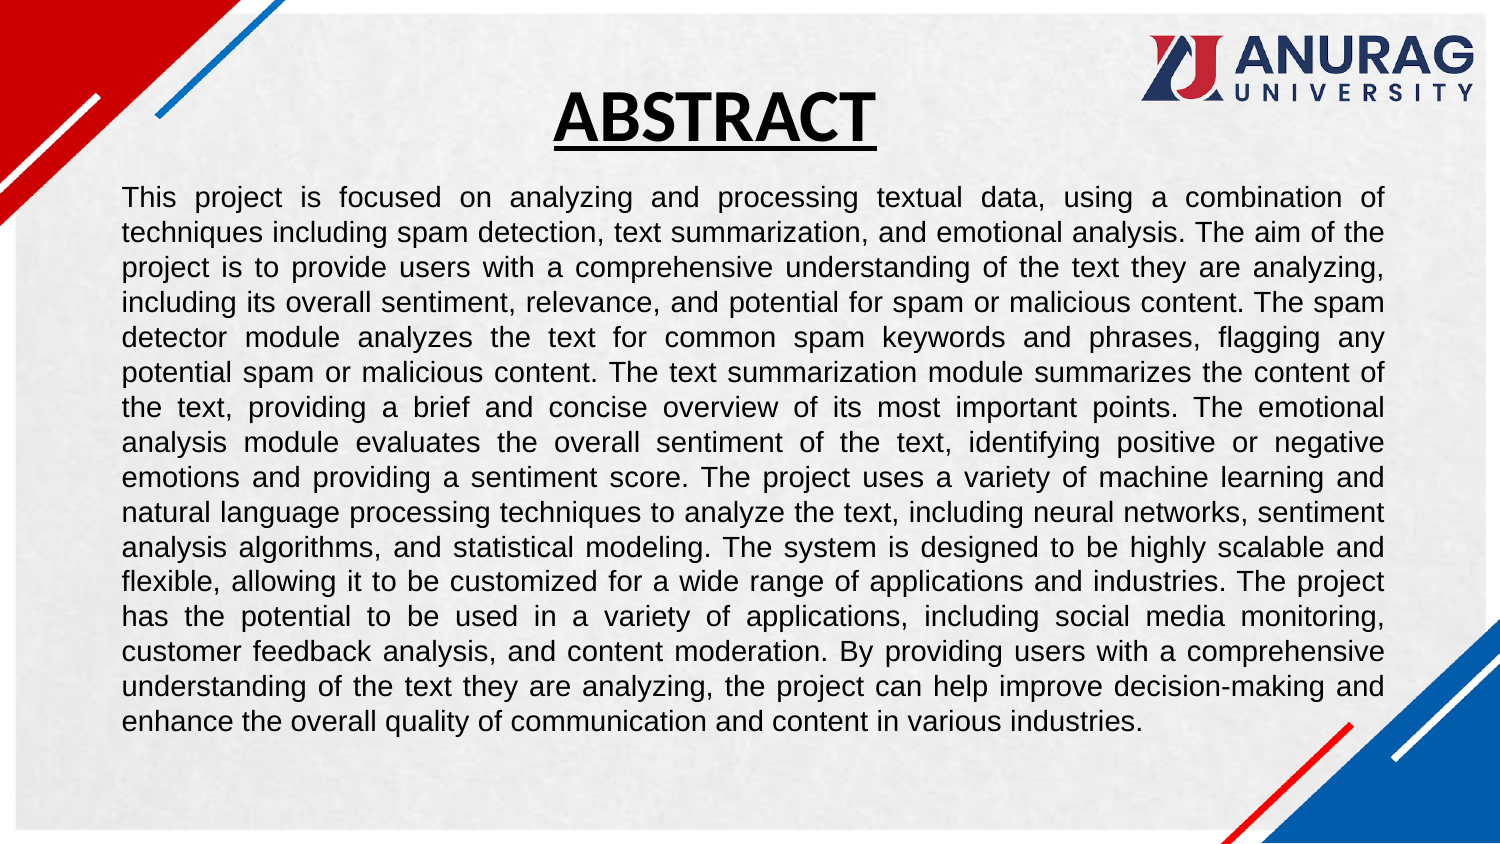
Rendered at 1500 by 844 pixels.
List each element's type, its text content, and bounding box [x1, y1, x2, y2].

picture [0, 0, 1500, 844]
text_box ABSTRACT [315, 58, 1116, 164]
text_box This project is focused on analyzing and processing textual data, using a combination of techniques including spam detection, text summarization, and emotional analysis. The aim of the project is to provide users with a comprehensive understanding of the text they are analyzing, including its overall sentiment, relevance, and potential for spam or malicious content. The spam detector module analyzes the text for common spam keywords and phrases, flagging any potential spam or malicious content. The text summarization module summarizes the content of the text, providing a brief and concise overview of its most important points. The emotional analysis module evaluates the overall sentiment of the text, identifying positive or negative emotions and providing a sentiment score. The project uses a variety of machine learning and natural language processing techniques to analyze the text, including neural networks, sentiment analysis algorithms, and statistical modeling. The system is designed to be highly scalable and flexible, allowing it to be customized for a wide range of applications and industries. The project has the potential to be used in a variety of applications, including social media monitoring, customer feedback analysis, and content moderation. By providing users with a comprehensive understanding of the text they are analyzing, the project can help improve decision-making and enhance the overall quality of communication and content in various industries. [106, 170, 1402, 745]
